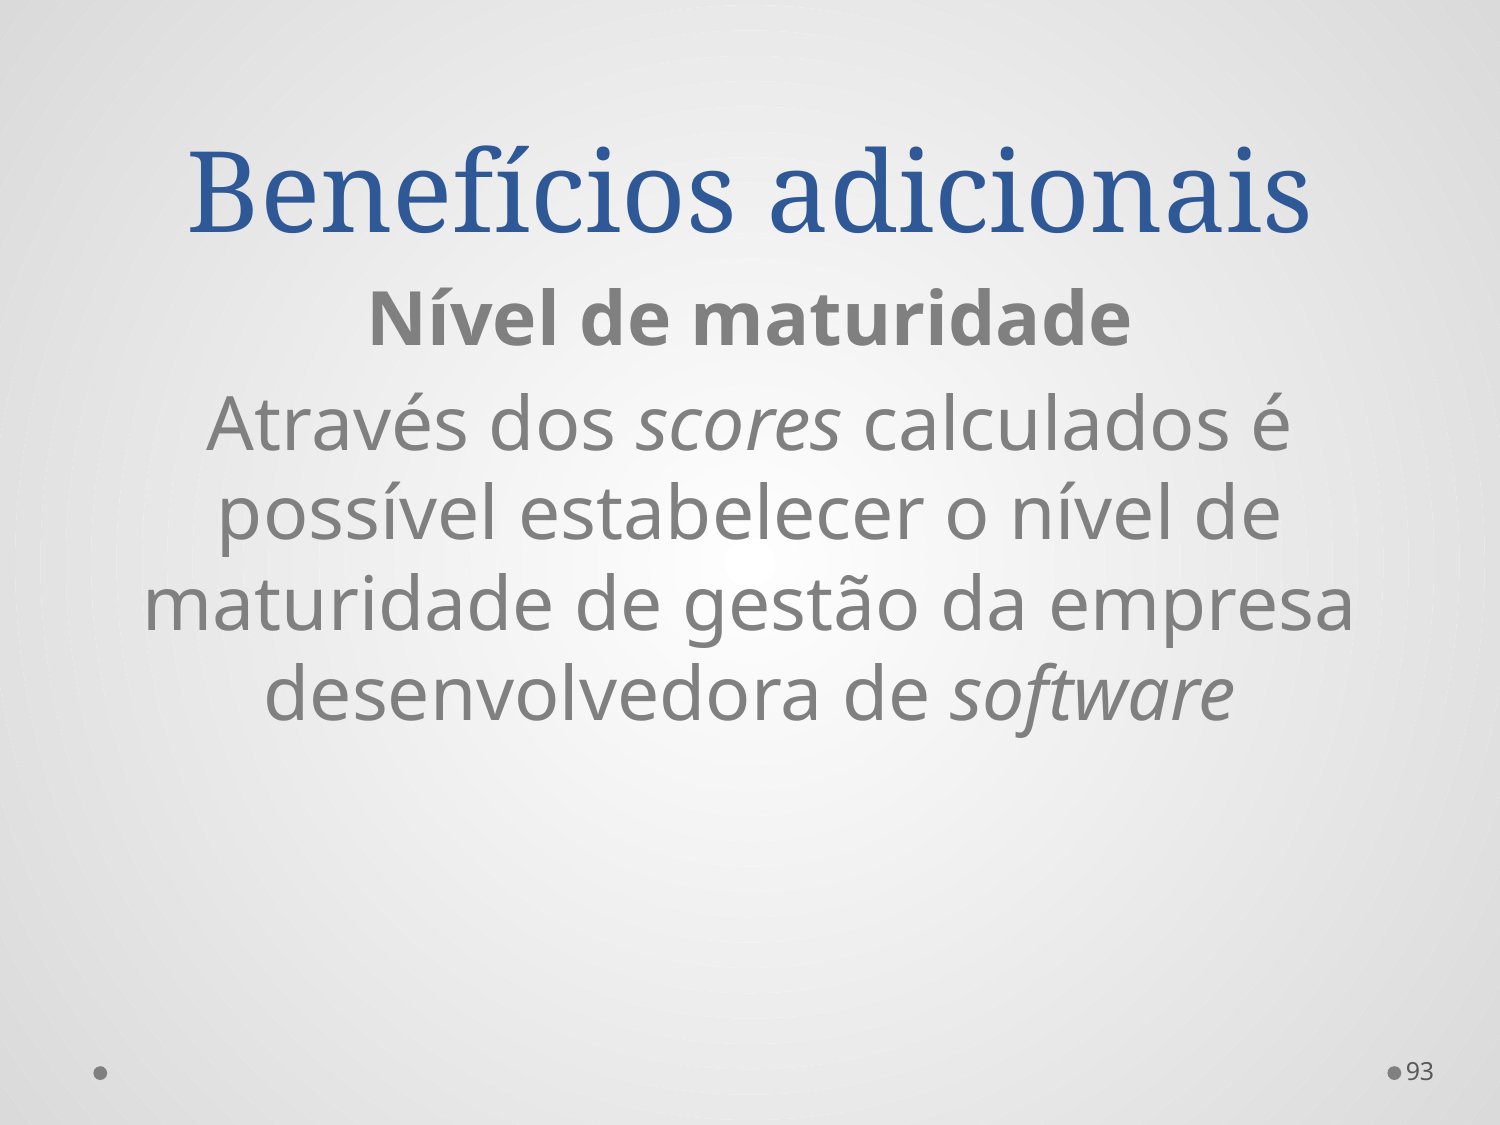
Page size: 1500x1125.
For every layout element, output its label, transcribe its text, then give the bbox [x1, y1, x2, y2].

list Nível de maturidade Através dos scores calculados é possível estabelecer o nível de maturidade de gestão da empresa desenvolvedora de software [75, 262, 1425, 1005]
slide_number 93 [1401, 1042, 1494, 1103]
title Benefícios adicionais [75, 0, 1425, 262]
